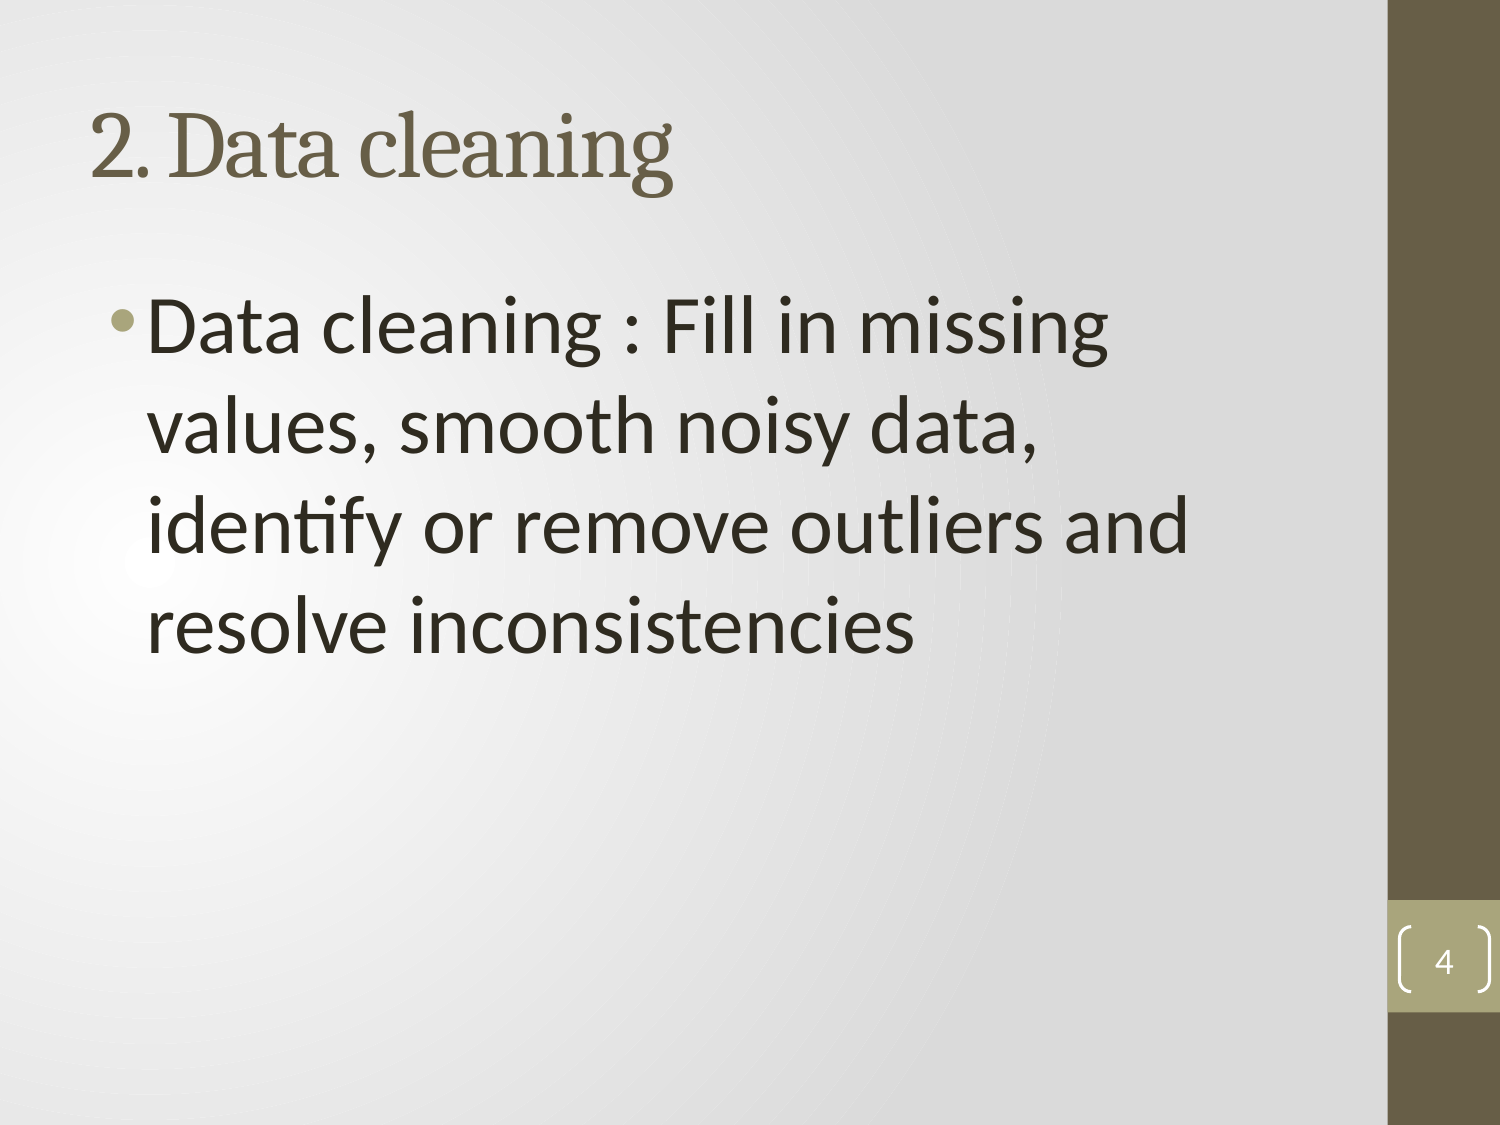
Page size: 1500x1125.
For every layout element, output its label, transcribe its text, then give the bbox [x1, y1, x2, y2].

slide_number 4 [1397, 925, 1492, 994]
title 2. Data cleaning [75, 45, 1325, 233]
list Data cleaning : Fill in missing values, smooth noisy data, identify or remove outliers and resolve inconsistencies [75, 262, 1325, 1050]
